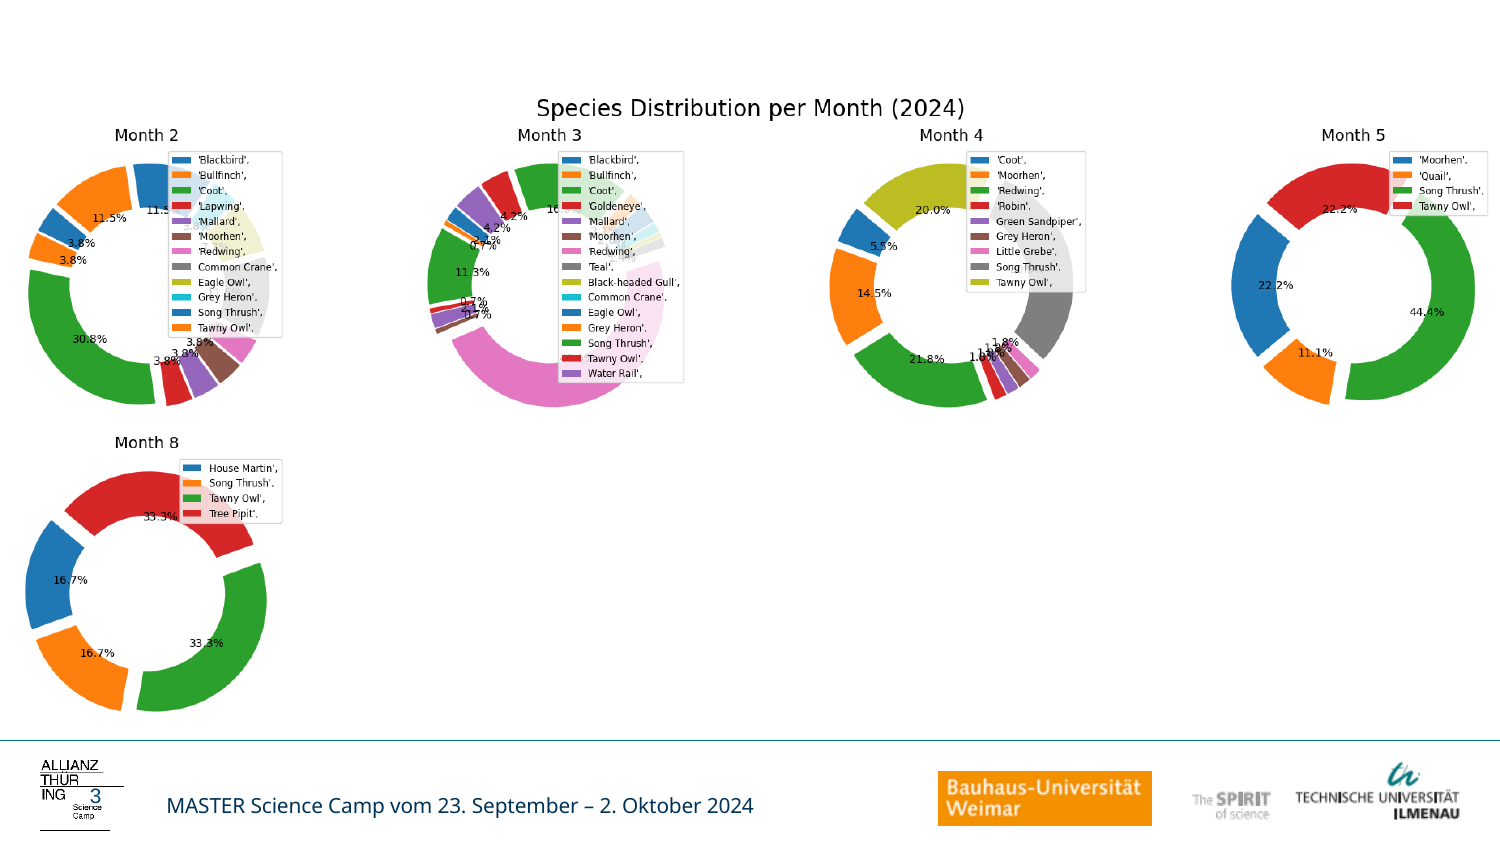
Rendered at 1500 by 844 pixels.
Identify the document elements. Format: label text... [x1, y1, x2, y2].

picture [25, 745, 141, 835]
picture [938, 771, 1152, 826]
picture [0, 90, 1500, 740]
slide_number 3 [75, 774, 184, 820]
